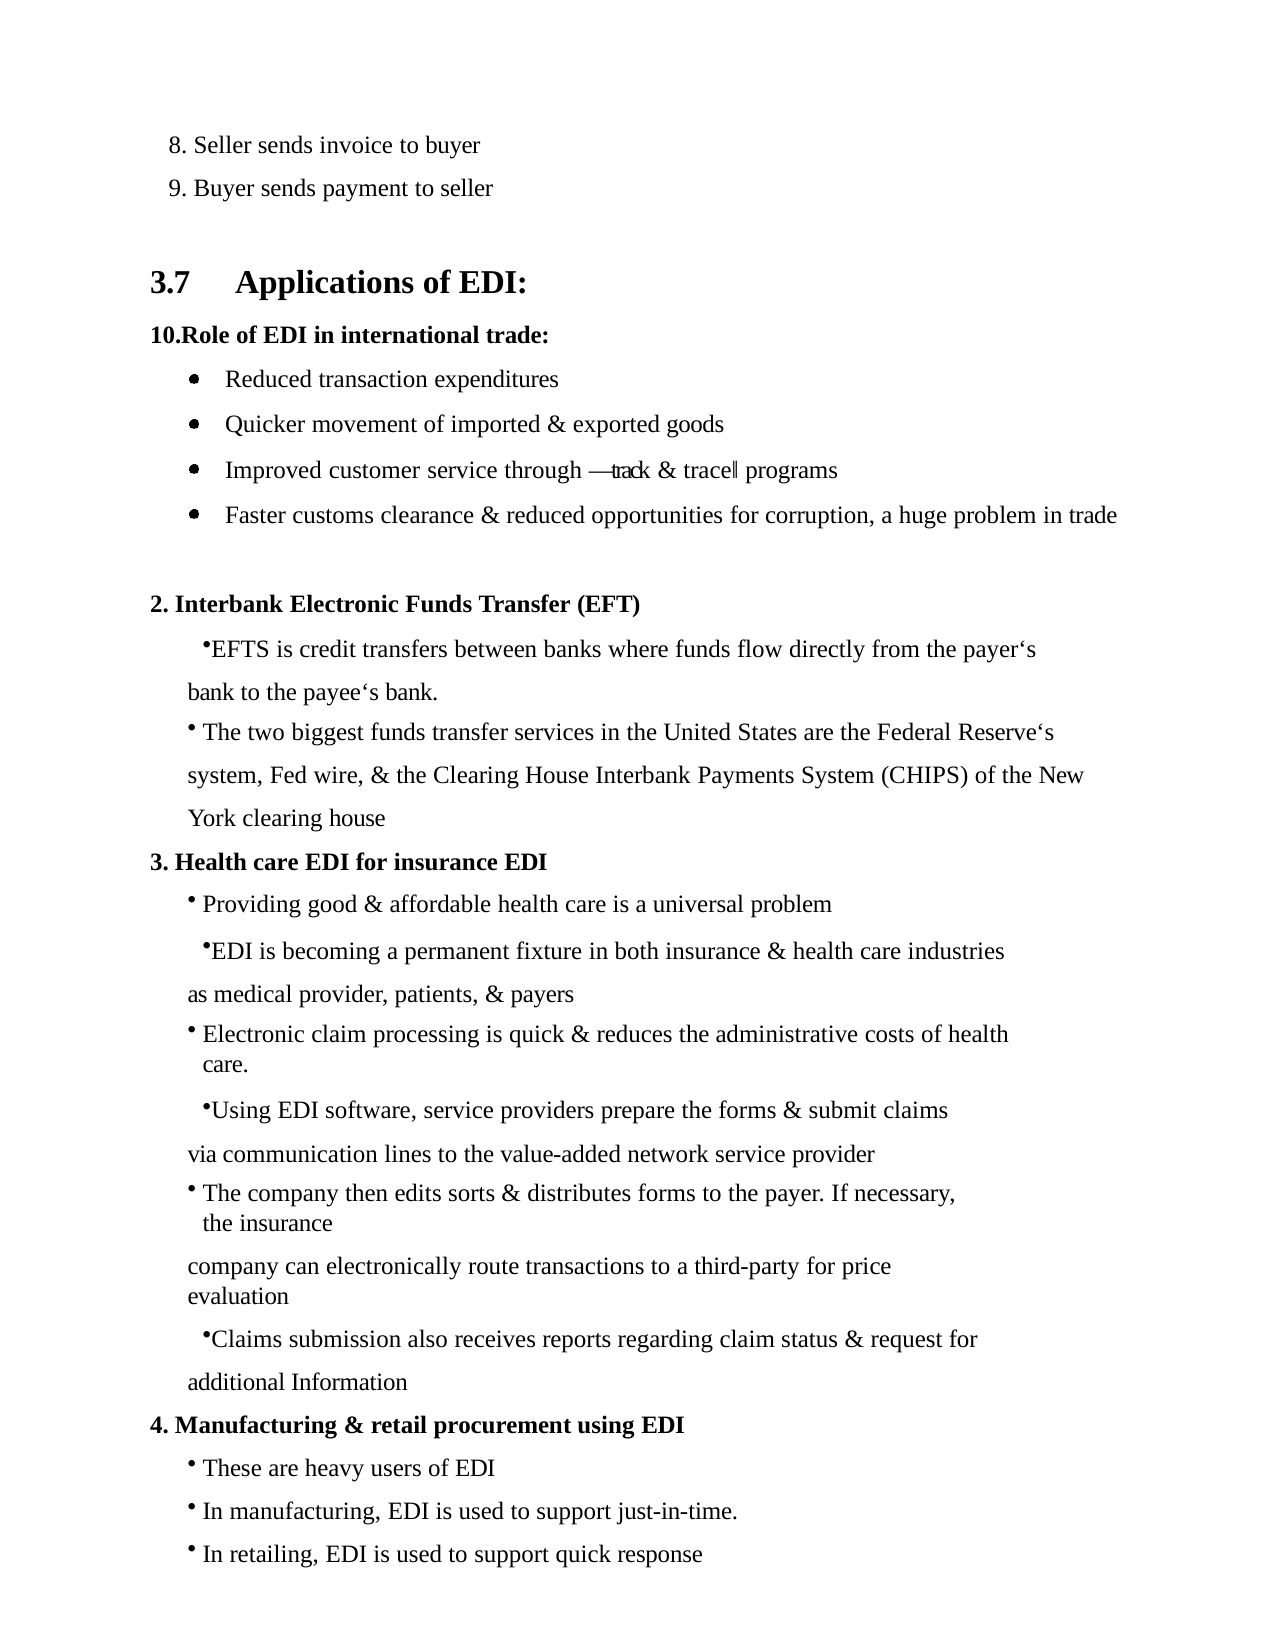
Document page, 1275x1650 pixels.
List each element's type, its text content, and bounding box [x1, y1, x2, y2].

picture [188, 509, 199, 520]
picture [188, 374, 199, 384]
picture [188, 419, 199, 430]
picture [188, 464, 199, 475]
text_box Seller sends invoice to buyer Buyer sends payment to seller 3.7 Applications of EDI: Role of EDI in international trade: Reduced transaction expenditures Quicker movement of imported & exported goods Improved customer service through ―track & trace‖ programs Faster customs clearance & reduced opportunities for corruption, a huge problem in trade Interbank Electronic Funds Transfer (EFT) EFTS is credit transfers between banks where funds flow directly from the payer‘s bank to the payee‘s bank. The two biggest funds transfer services in the United States are the Federal Reserve‘s system, Fed wire, & the Clearing House Interbank Payments System (CHIPS) of the New York clearing house Health care EDI for insurance EDI Providing good & affordable health care is a universal problem EDI is becoming a permanent fixture in both insurance & health care industries as medical provider, patients, & payers Electronic claim processing is quick & reduces the administrative costs of health care. Using EDI software, service providers prepare the forms & submit claims via communication lines to the value-added network service provider The company then edits sorts & distributes forms to the payer. If necessary, the insurance company can electronically route transactions to a third-party for price evaluation Claims submission also receives reports regarding claim status & request for additional Information Manufacturing & retail procurement using EDI These are heavy users of EDI In manufacturing, EDI is used to support just-in-time. In retailing, EDI is used to support quick response [147, 113, 1121, 1567]
